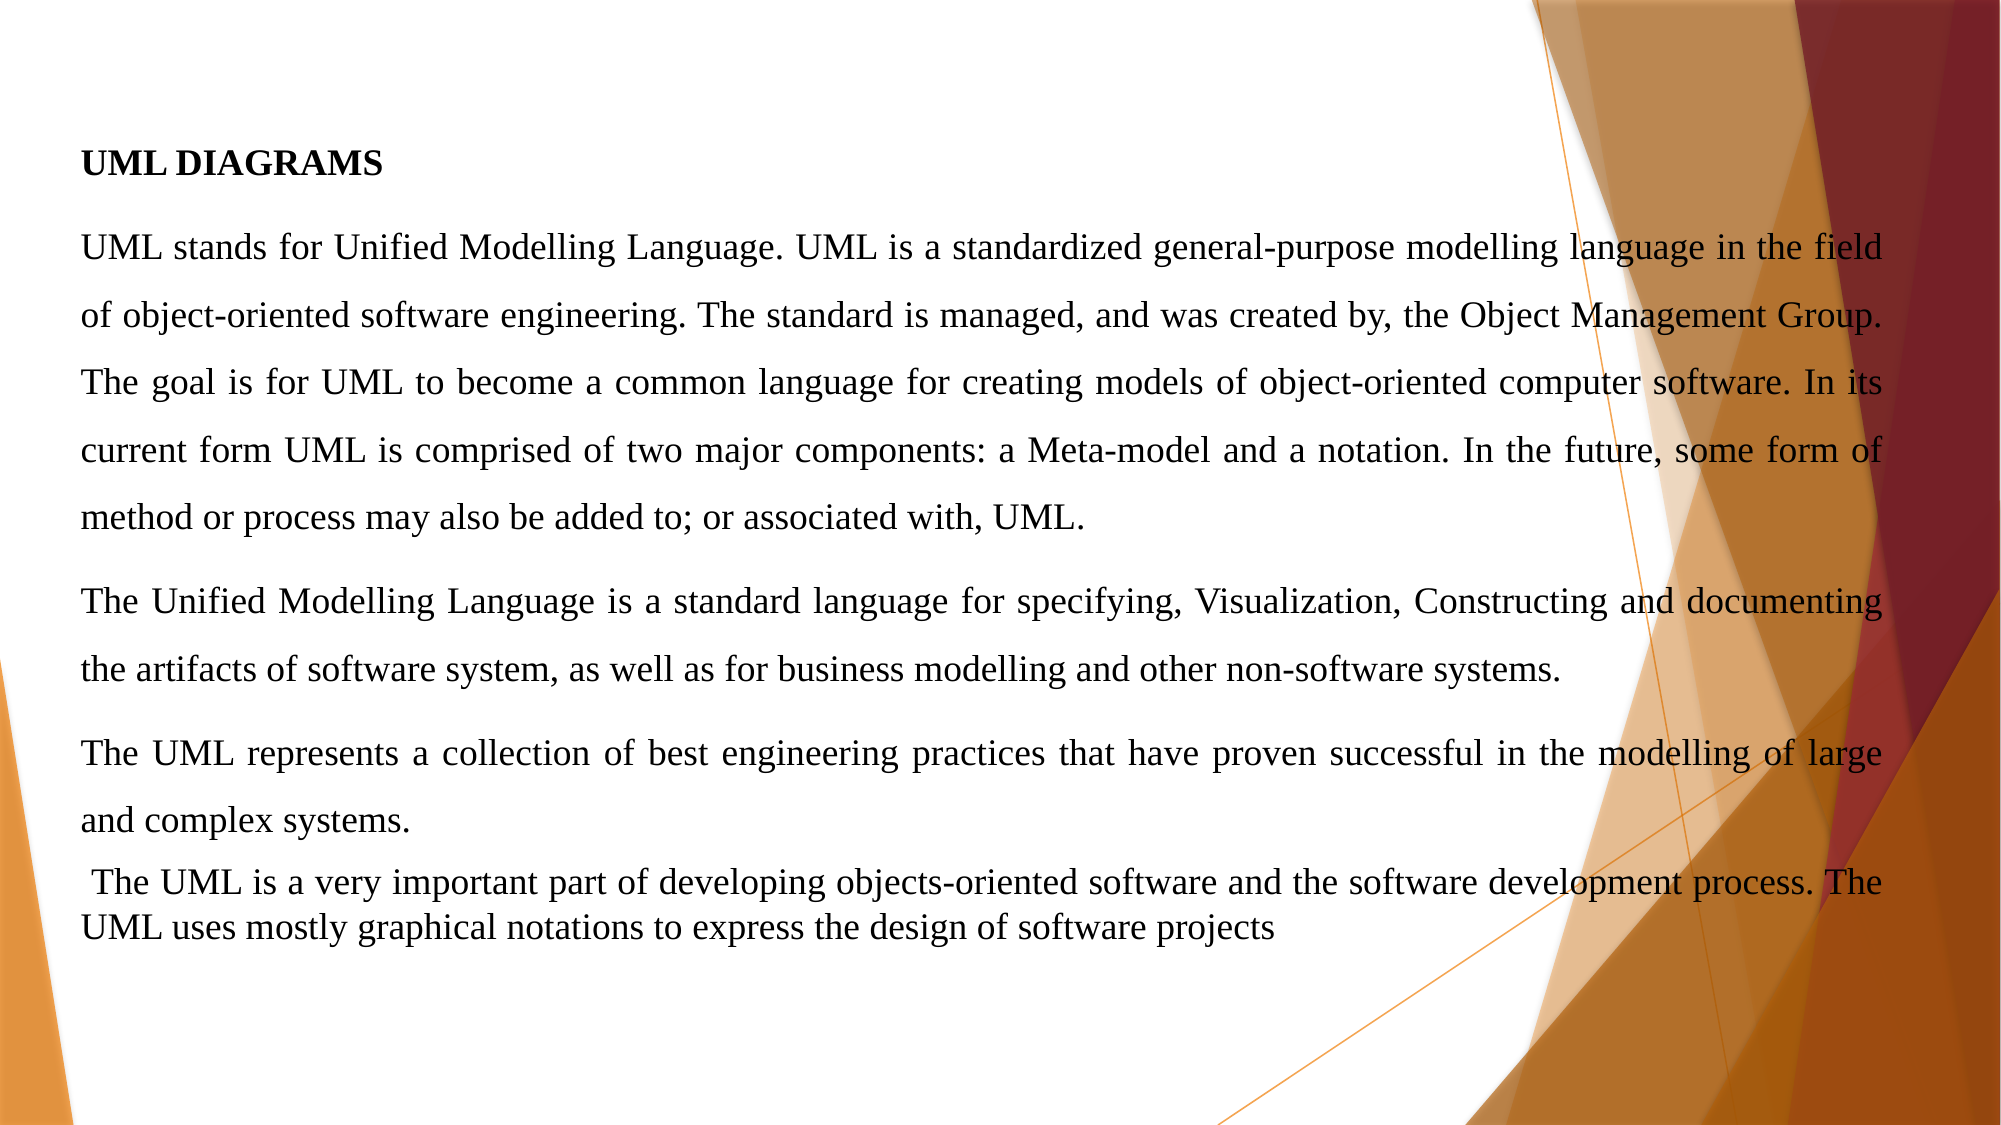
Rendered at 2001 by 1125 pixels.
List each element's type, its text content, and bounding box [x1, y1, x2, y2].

text_box UML DIAGRAMS UML stands for Unified Modelling Language. UML is a standardized general-purpose modelling language in the field of object-oriented software engineering. The standard is managed, and was created by, the Object Management Group. The goal is for UML to become a common language for creating models of object-oriented computer software. In its current form UML is comprised of two major components: a Meta-model and a notation. In the future, some form of method or process may also be added to; or associated with, UML. The Unified Modelling Language is a standard language for specifying, Visualization, Constructing and documenting the artifacts of software system, as well as for business modelling and other non-software systems. The UML represents a collection of best engineering practices that have proven successful in the modelling of large and complex systems. The UML is a very important part of developing objects-oriented software and the software development process. The UML uses mostly graphical notations to express the design of software projects [65, 108, 1900, 955]
